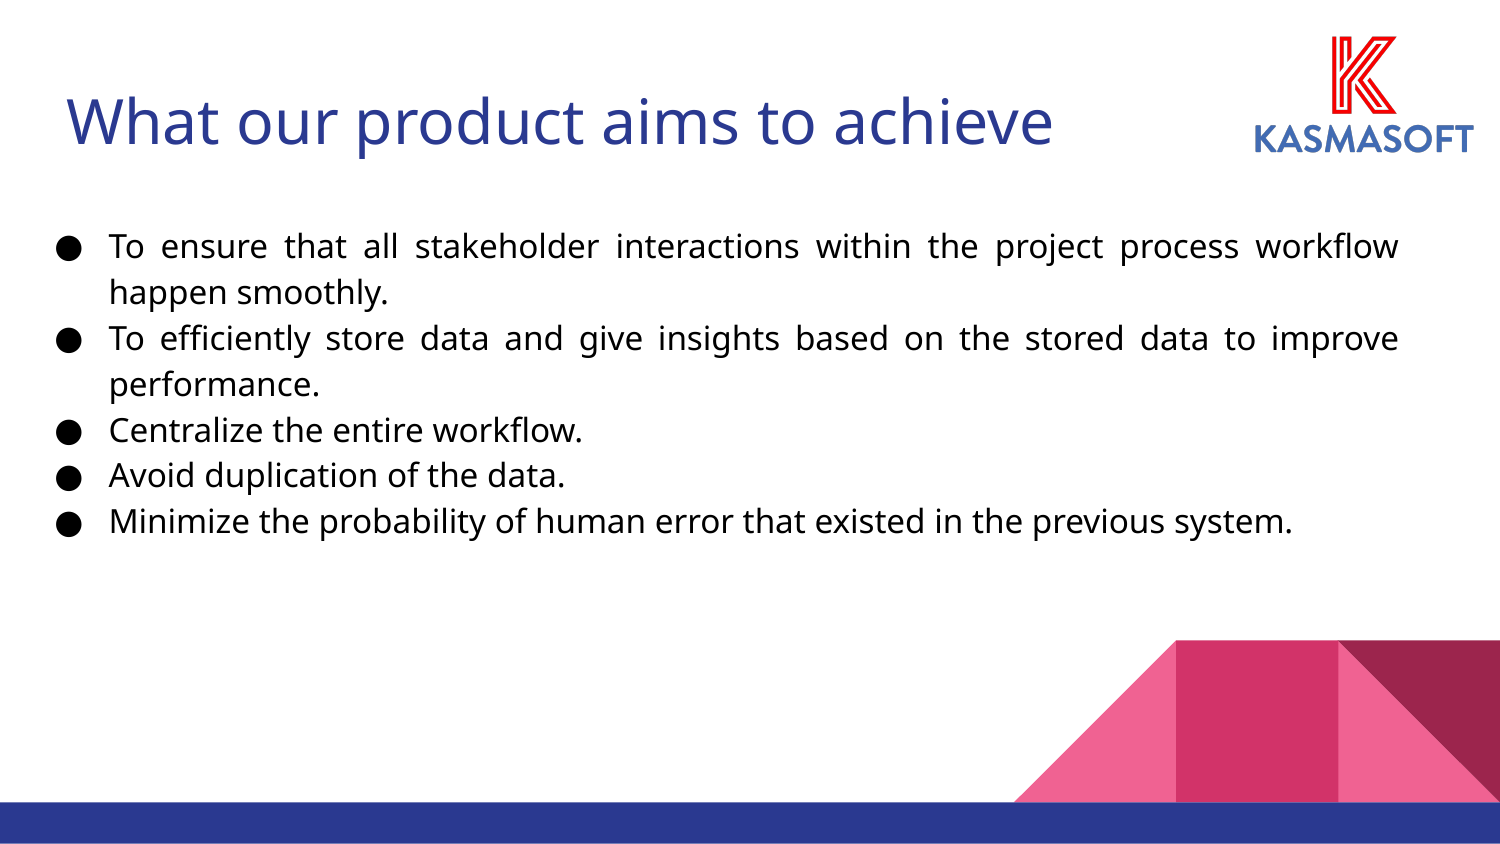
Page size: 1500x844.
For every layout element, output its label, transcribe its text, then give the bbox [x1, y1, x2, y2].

list To ensure that all stakeholder interactions within the project process workflow happen smoothly. To efficiently store data and give insights based on the stored data to improve performance. Centralize the entire workflow. Avoid duplication of the data. Minimize the probability of human error that existed in the previous system. [18, 204, 1417, 752]
picture [1240, 22, 1488, 167]
title What our product aims to achieve [51, 67, 1235, 167]
